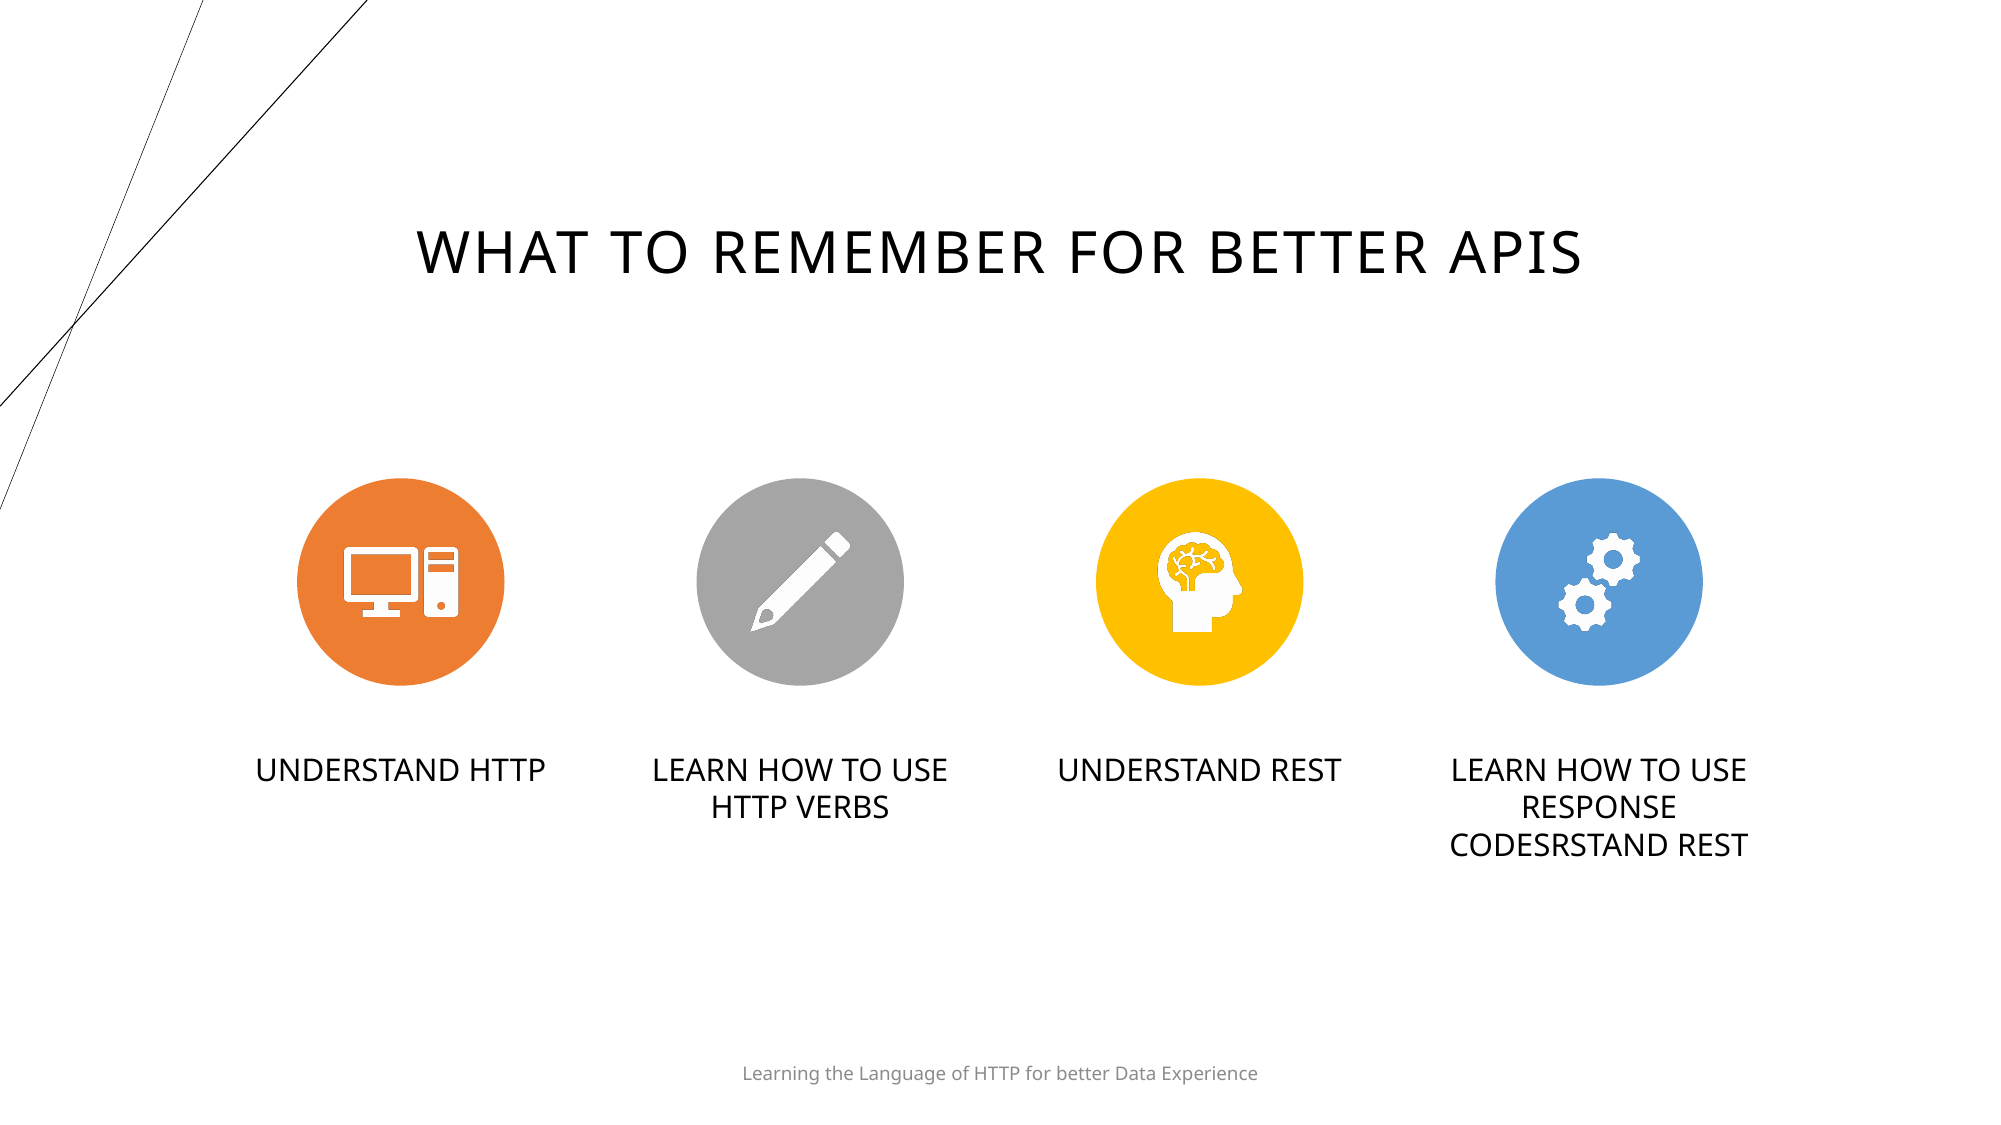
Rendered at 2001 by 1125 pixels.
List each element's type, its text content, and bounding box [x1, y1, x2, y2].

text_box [137, 315, 1863, 1031]
footer Learning the Language of HTTP for better Data Experience [662, 1042, 1338, 1103]
title What to remember for better apis [309, 146, 1691, 315]
